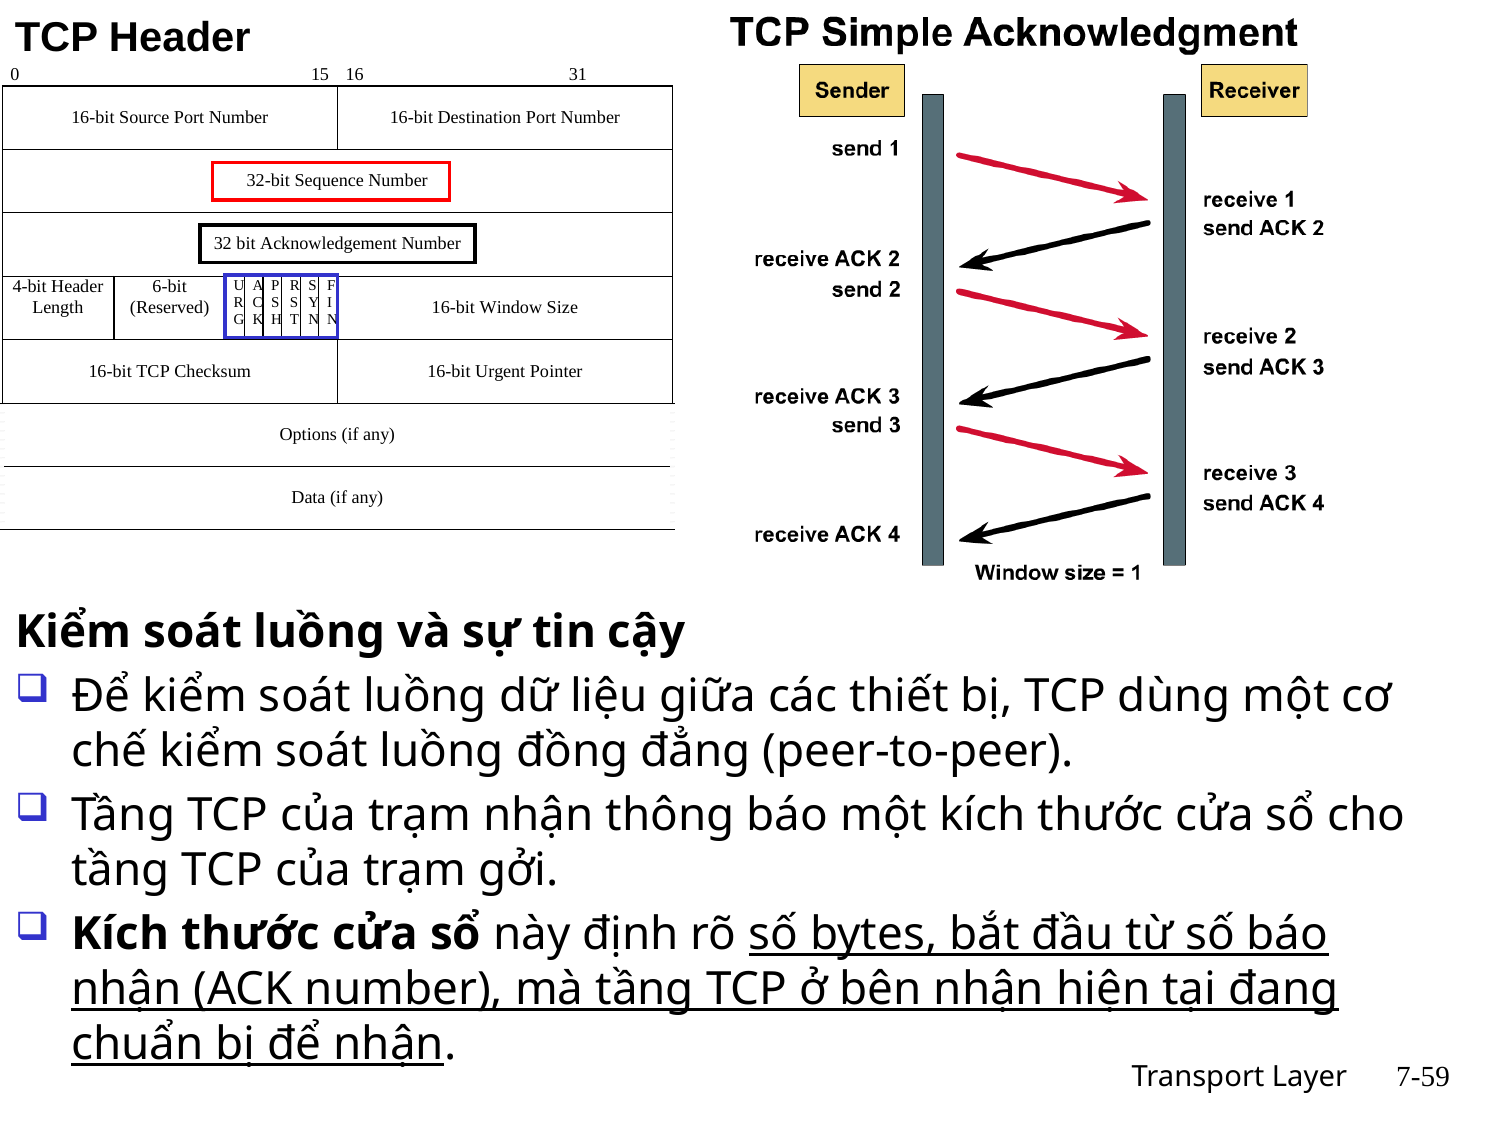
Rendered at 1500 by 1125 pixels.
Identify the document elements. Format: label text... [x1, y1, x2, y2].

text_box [723, 12, 1330, 589]
list Kiểm soát luồng và sự tin cậy Để kiểm soát luồng dữ liệu giữa các thiết bị, TCP dùng một cơ chế kiểm soát luồng đồng đẳng (peer-to-peer). Tầng TCP của trạm nhận thông báo một kích thước cửa sổ cho tầng TCP của trạm gởi. Kích thước cửa sổ này định rõ số bytes, bắt đầu từ số báo nhận (ACK number), mà tầng TCP ở bên nhận hiện tại đang chuẩn bị để nhận. [0, 593, 1461, 1069]
footer Transport Layer [887, 1069, 1362, 1125]
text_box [0, 64, 676, 552]
slide_number 7-59 [1362, 1049, 1466, 1125]
text_box TCP Header [0, 2, 500, 63]
